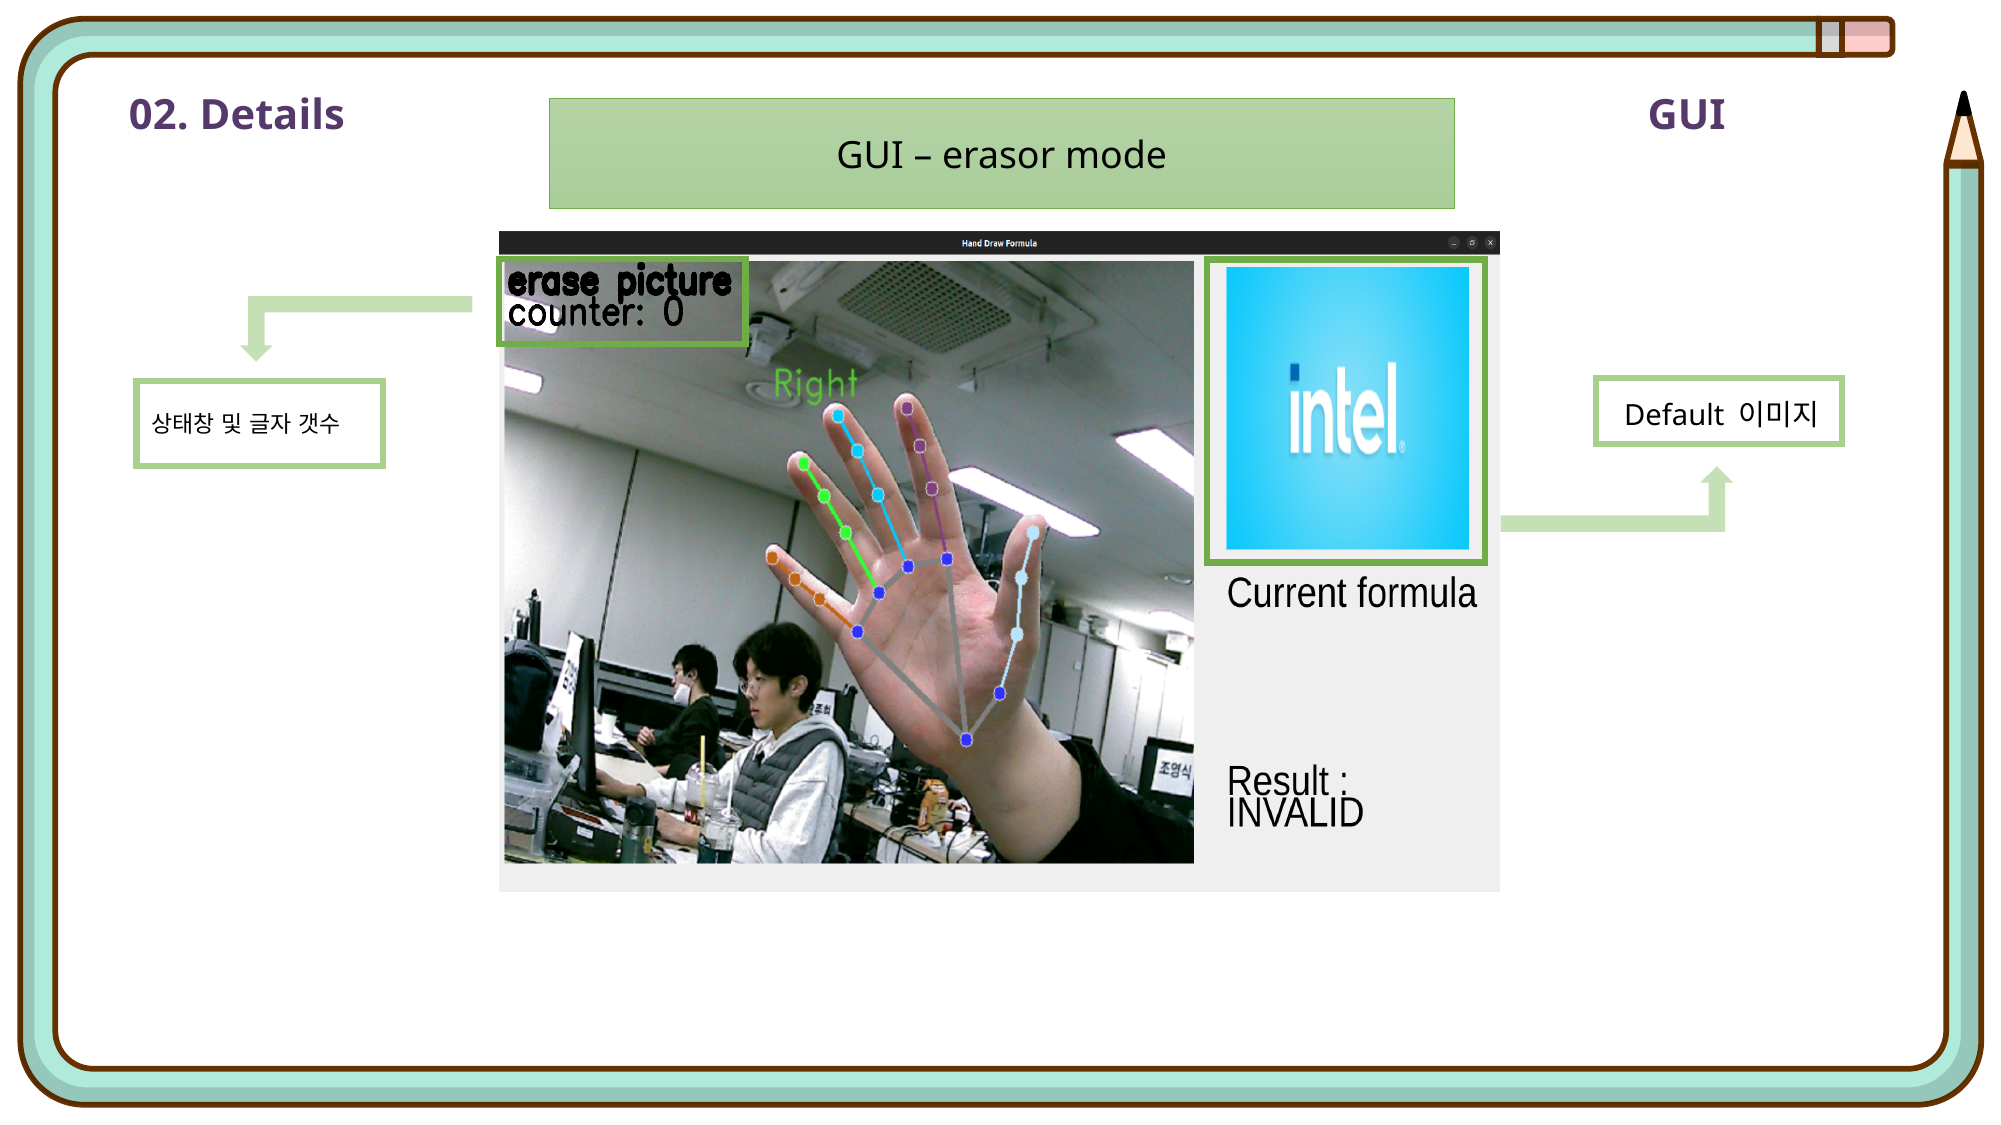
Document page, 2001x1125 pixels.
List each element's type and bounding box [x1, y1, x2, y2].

picture [499, 231, 1500, 892]
text_box [18, 18, 1982, 1105]
